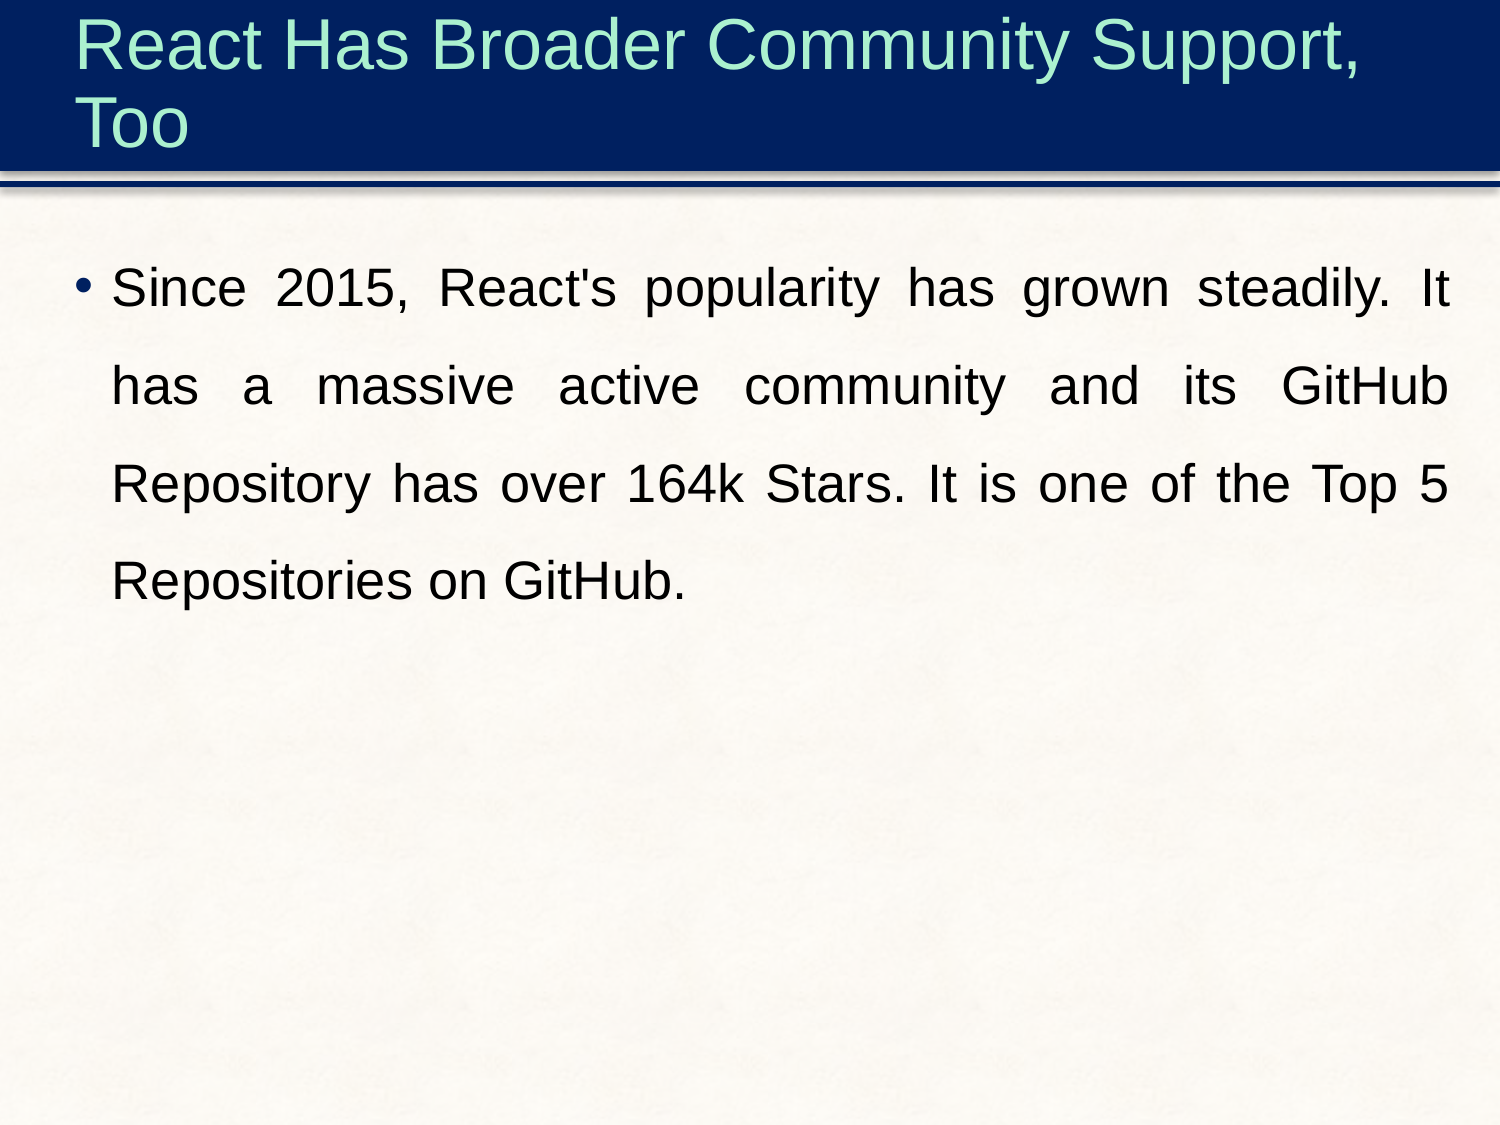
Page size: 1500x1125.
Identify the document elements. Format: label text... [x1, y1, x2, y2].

title React Has Broader Community Support, Too [59, 0, 1500, 171]
list Since 2015, React's popularity has grown steadily. It has a massive active community and its GitHub Repository has over 164k Stars. It is one of the Top 5 Repositories on GitHub. [59, 212, 1468, 1099]
